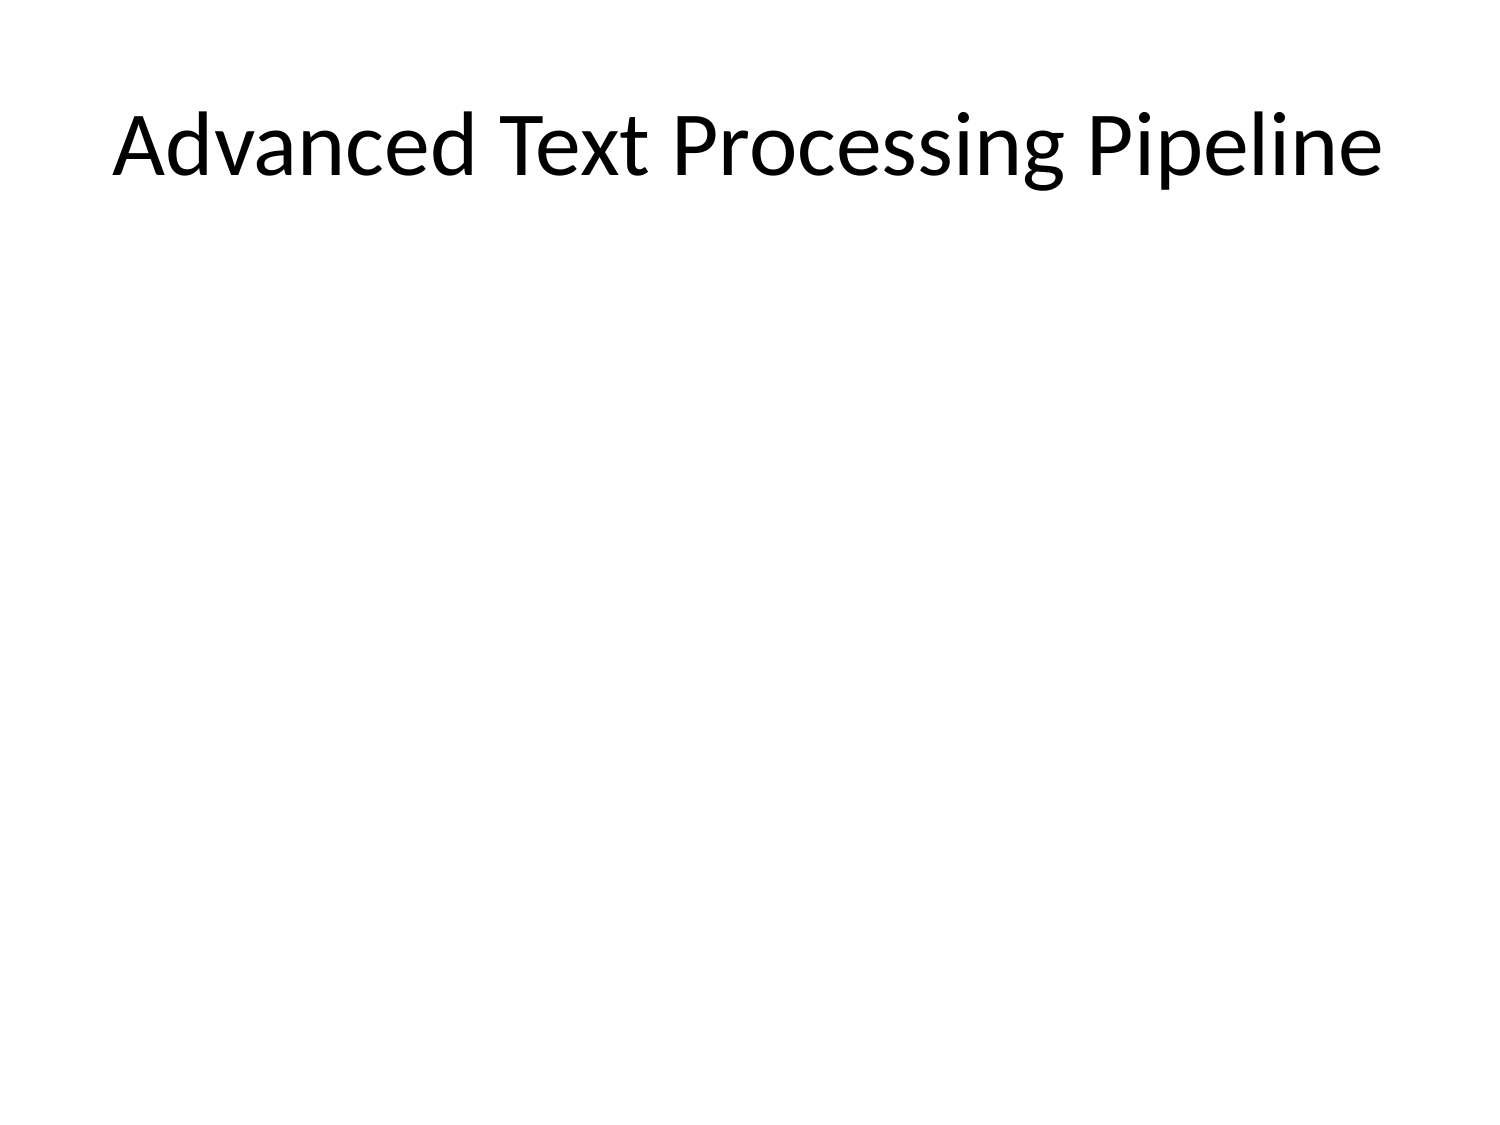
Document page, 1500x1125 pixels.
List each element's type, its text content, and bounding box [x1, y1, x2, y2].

title Advanced Text Processing Pipeline [75, 45, 1425, 233]
